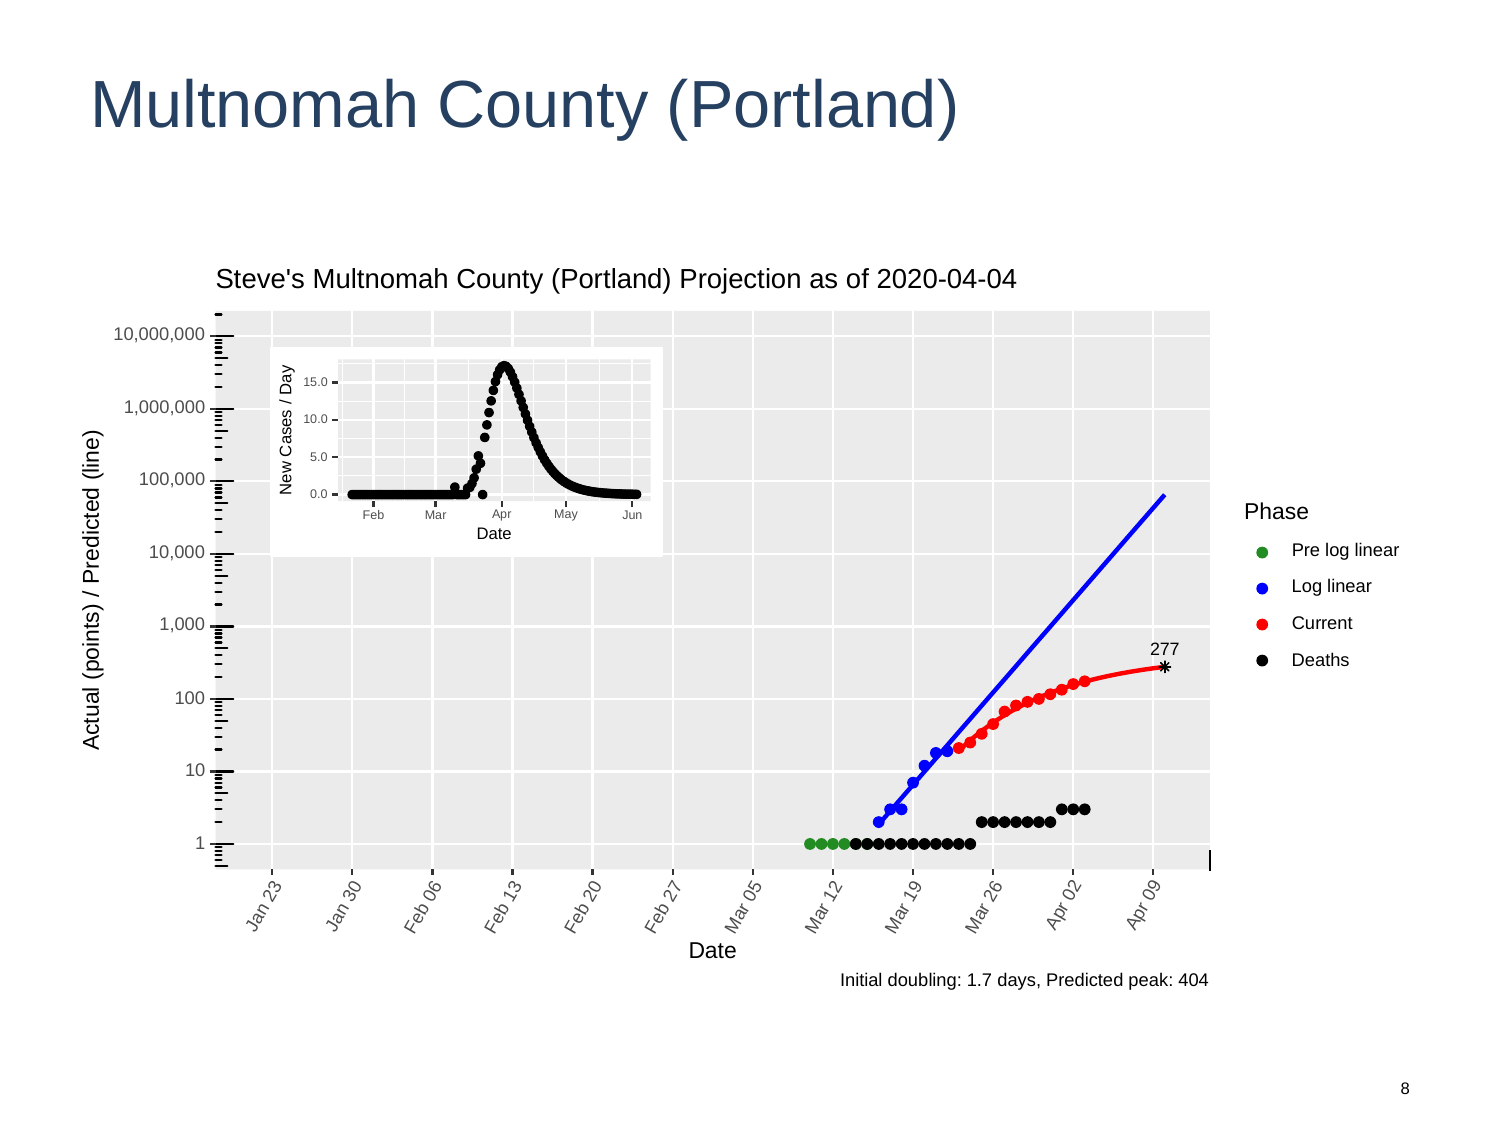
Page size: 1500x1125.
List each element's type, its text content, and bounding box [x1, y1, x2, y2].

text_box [74, 262, 1426, 1006]
slide_number 8 [1306, 1057, 1425, 1118]
title Multnomah County (Portland) [75, 7, 1425, 195]
